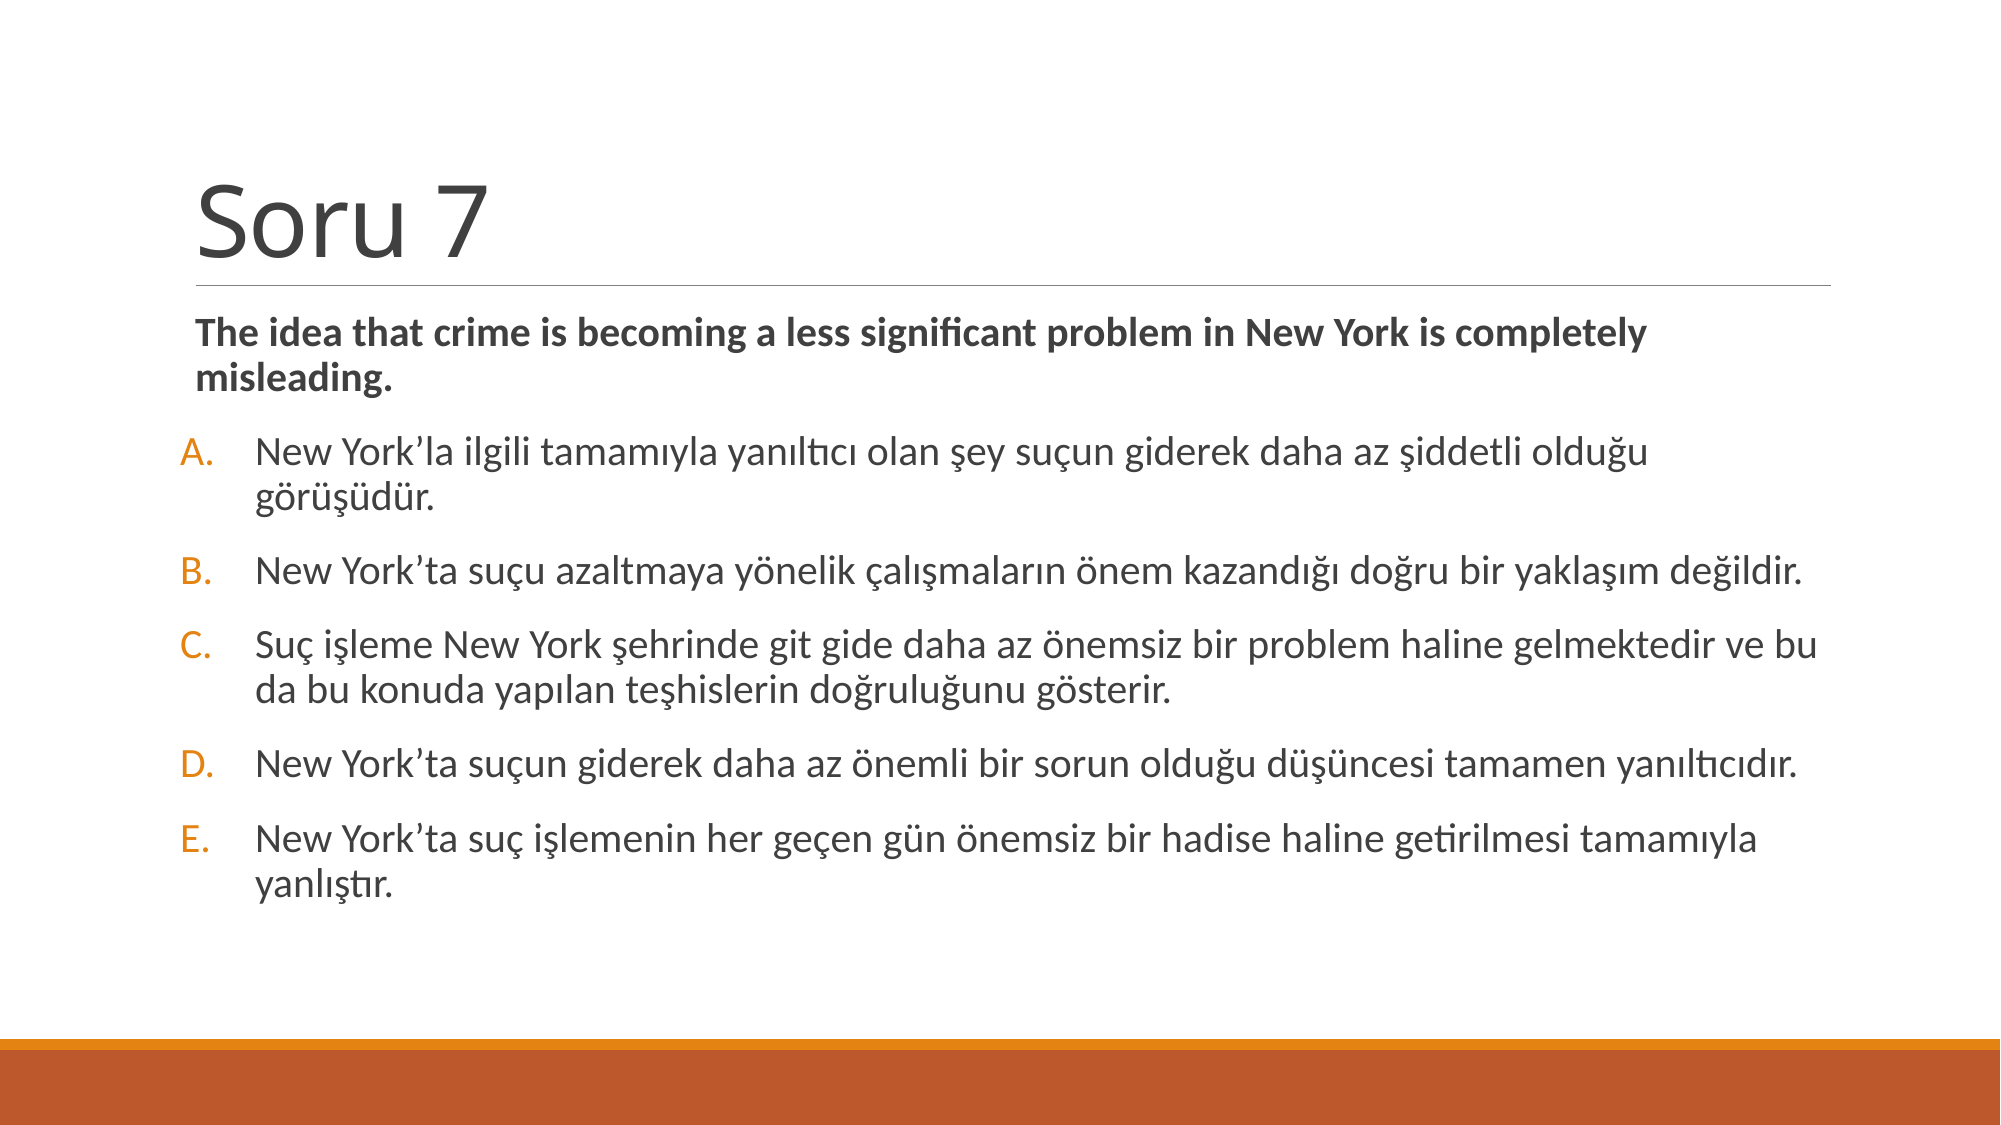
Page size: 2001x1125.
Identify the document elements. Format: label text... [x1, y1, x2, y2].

list The idea that crime is becoming a less significant problem in New York is completely misleading. New York’la ilgili tamamıyla yanıltıcı olan şey suçun giderek daha az şiddetli olduğu görüşüdür. New York’ta suçu azaltmaya yönelik çalışmaların önem kazandığı doğru bir yaklaşım değildir. Suç işleme New York şehrinde git gide daha az önemsiz bir problem haline gelmektedir ve bu da bu konuda yapılan teşhislerin doğruluğunu gösterir. New York’ta suçun giderek daha az önemli bir sorun olduğu düşüncesi tamamen yanıltıcıdır. New York’ta suç işlemenin her geçen gün önemsiz bir hadise haline getirilmesi tamamıyla yanlıştır. [180, 302, 1830, 963]
title Soru 7 [180, 47, 1830, 285]
